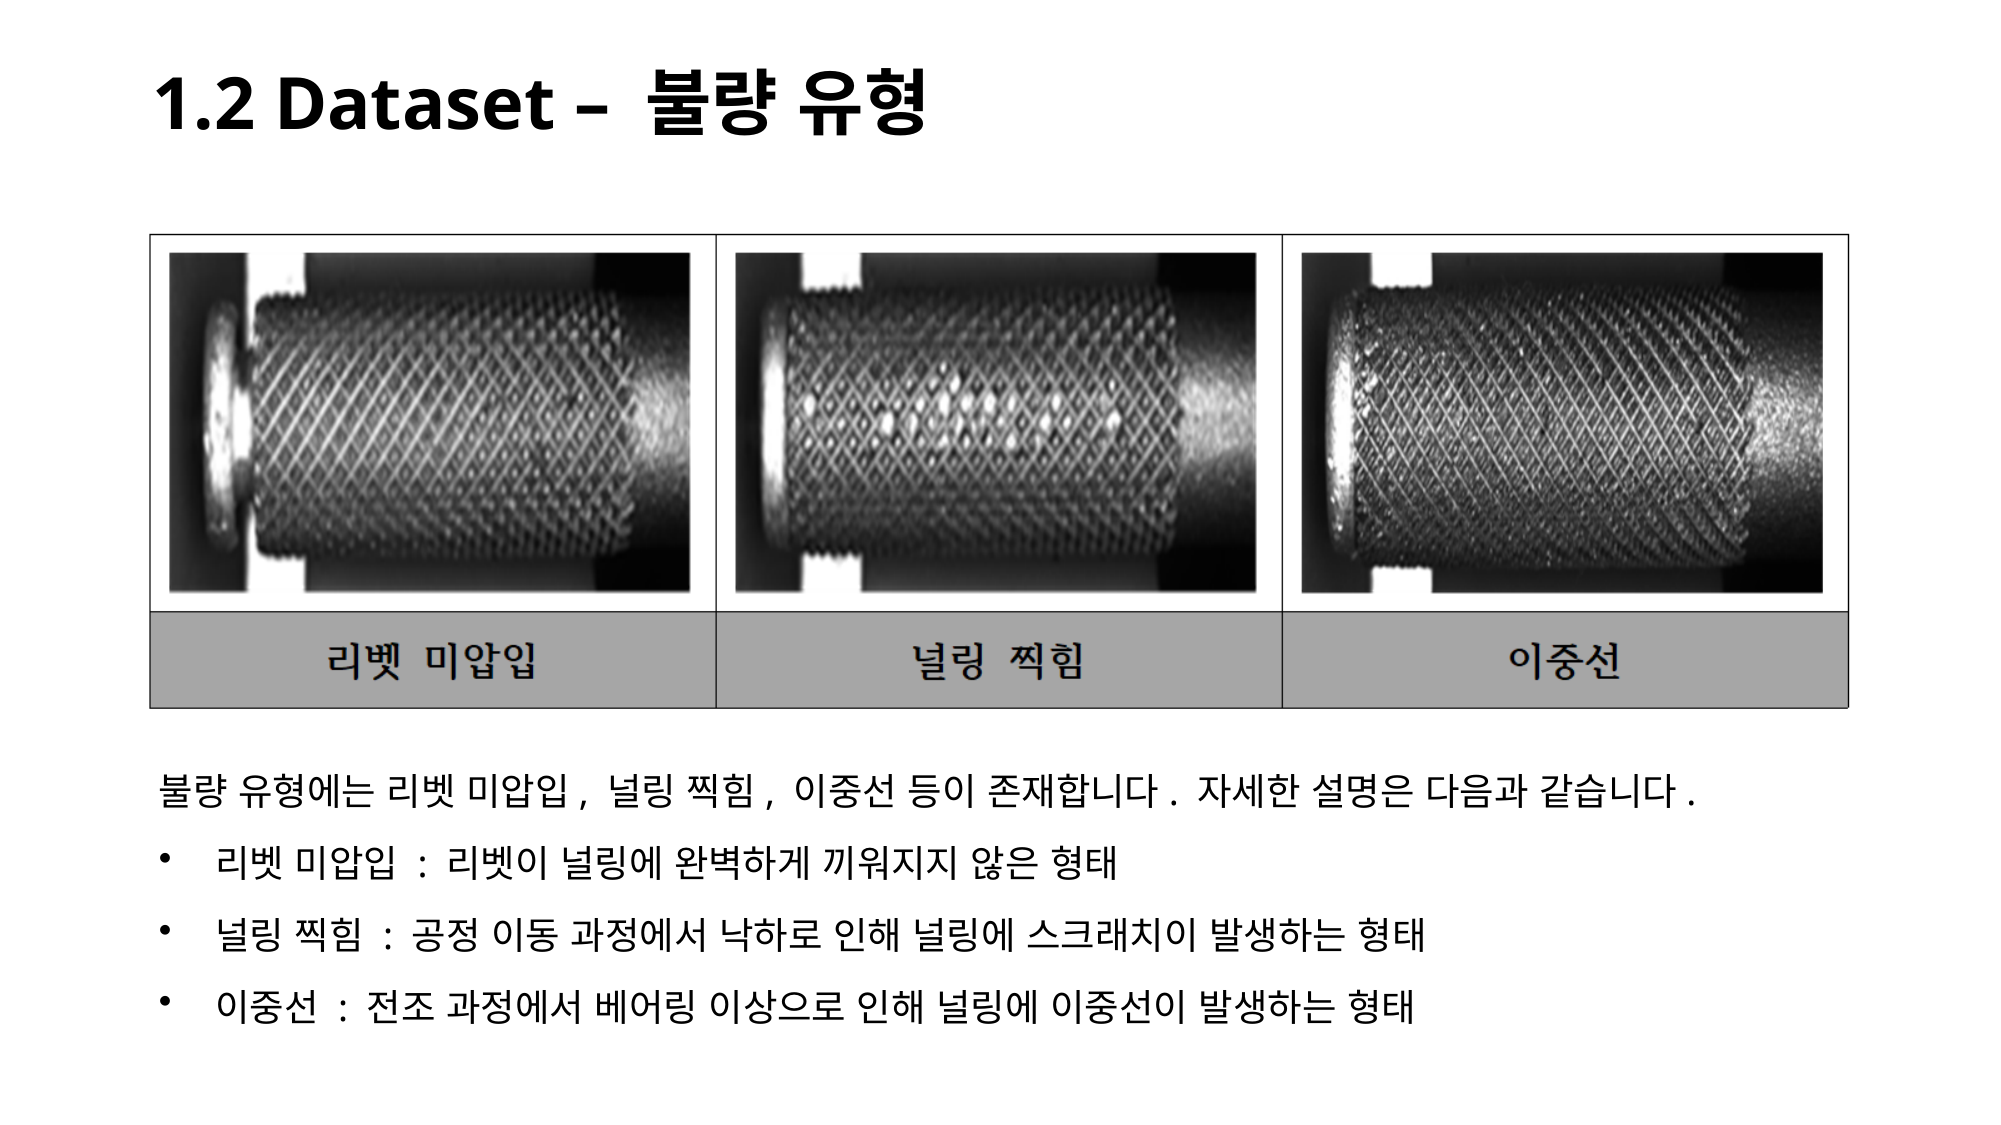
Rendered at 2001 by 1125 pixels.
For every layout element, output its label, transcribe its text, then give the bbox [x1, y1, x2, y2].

title 1.2 Dataset – 불량 유형 [137, 59, 1863, 153]
text_box 불량 유형에는 리벳 미압입, 널링 찍힘, 이중선 등이 존재합니다. 자세한 설명은 다음과 같습니다. 리벳 미압입 : 리벳이 널링에 완벽하게 끼워지지 않은 형태 널링 찍힘 : 공정 이동 과정에서 낙하로 인해 널링에 스크래치이 발생하는 형태 이중선 : 전조 과정에서 베어링 이상으로 인해 널링에 이중선이 발생하는 형태 [144, 760, 1856, 1037]
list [137, 224, 1863, 719]
